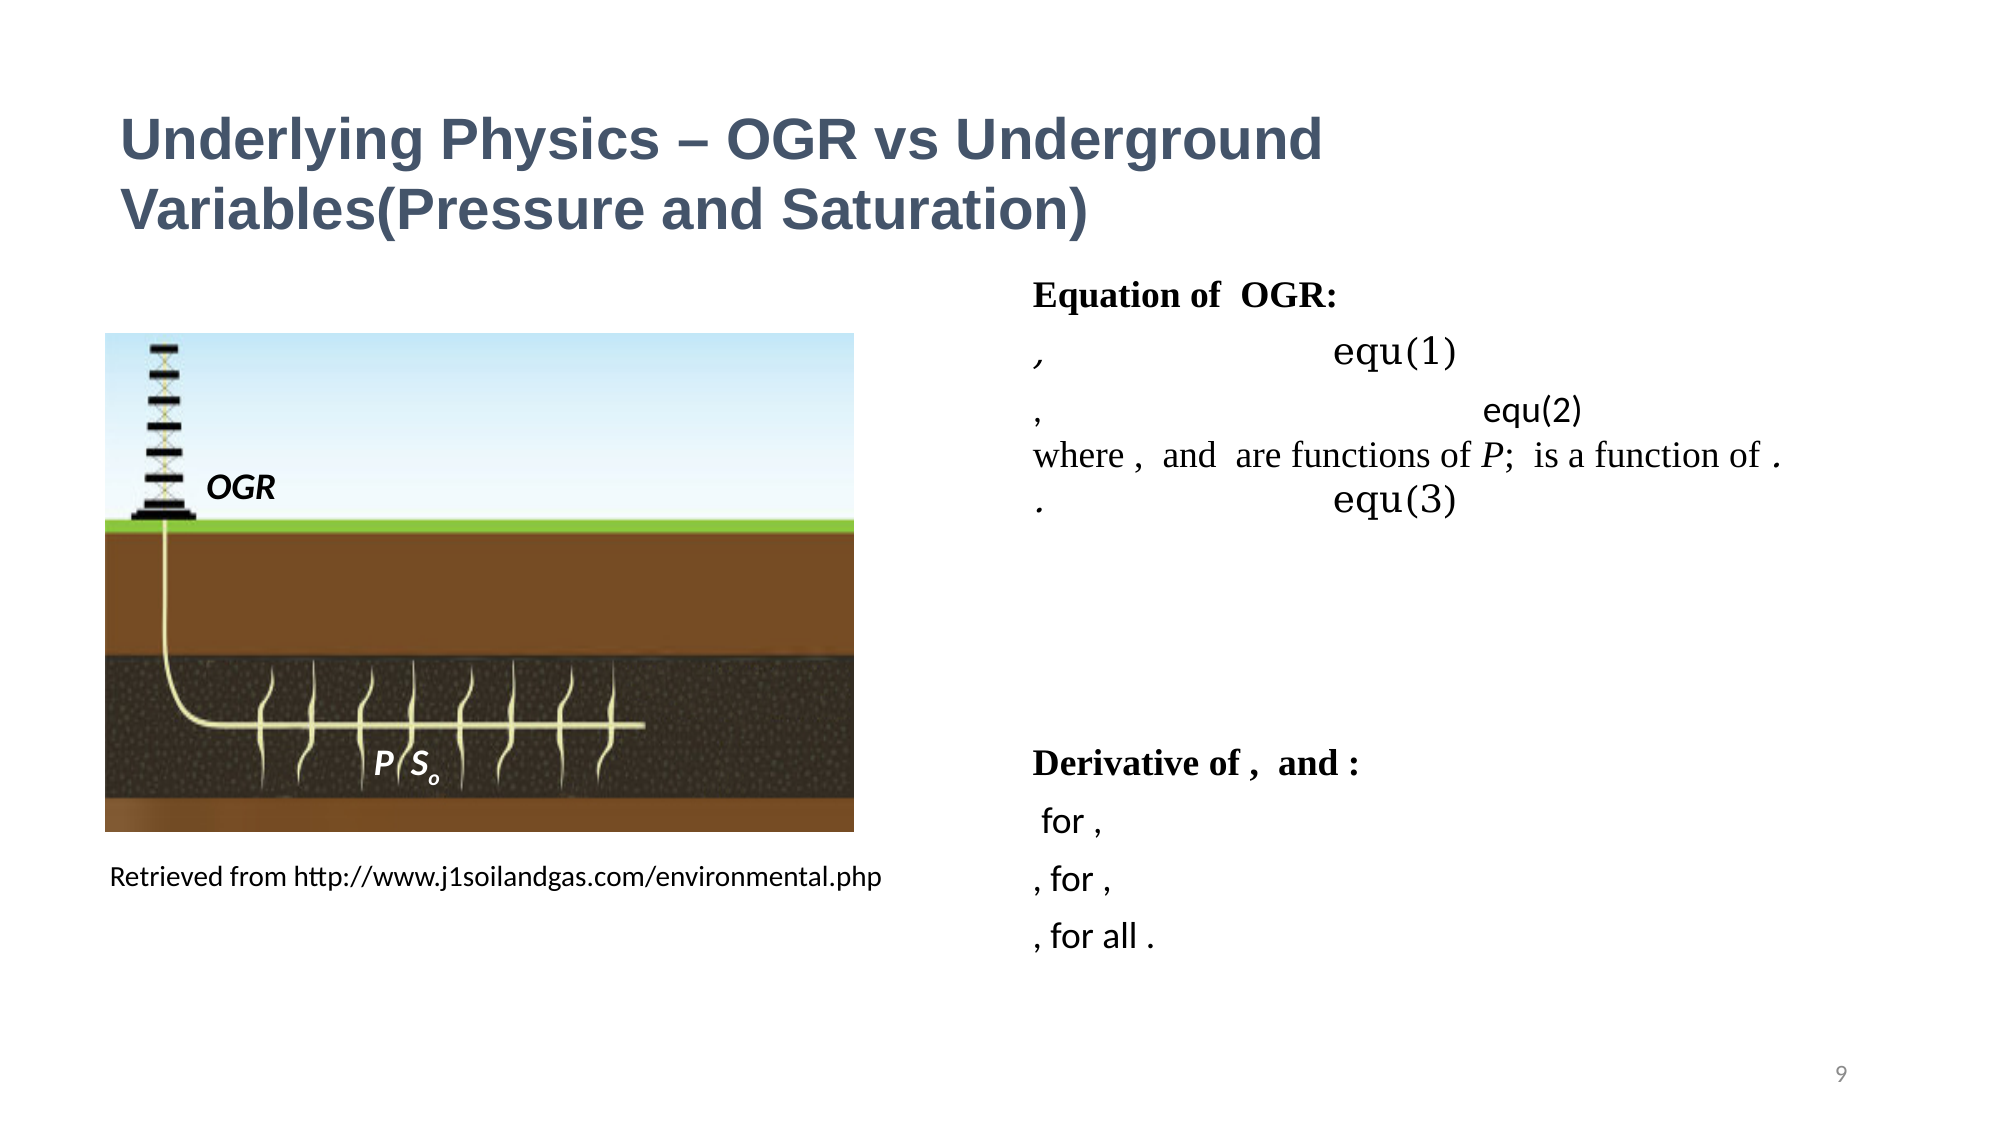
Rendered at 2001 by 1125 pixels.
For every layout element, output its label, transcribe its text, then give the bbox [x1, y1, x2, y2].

text_box Underlying Physics – OGR vs Underground Variables(Pressure and Saturation) [105, 93, 1846, 195]
slide_number 9 [1412, 1042, 1863, 1103]
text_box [105, 333, 854, 832]
text_box Retrieved from http://www.j1soilandgas.com/environmental.php [94, 850, 1018, 900]
